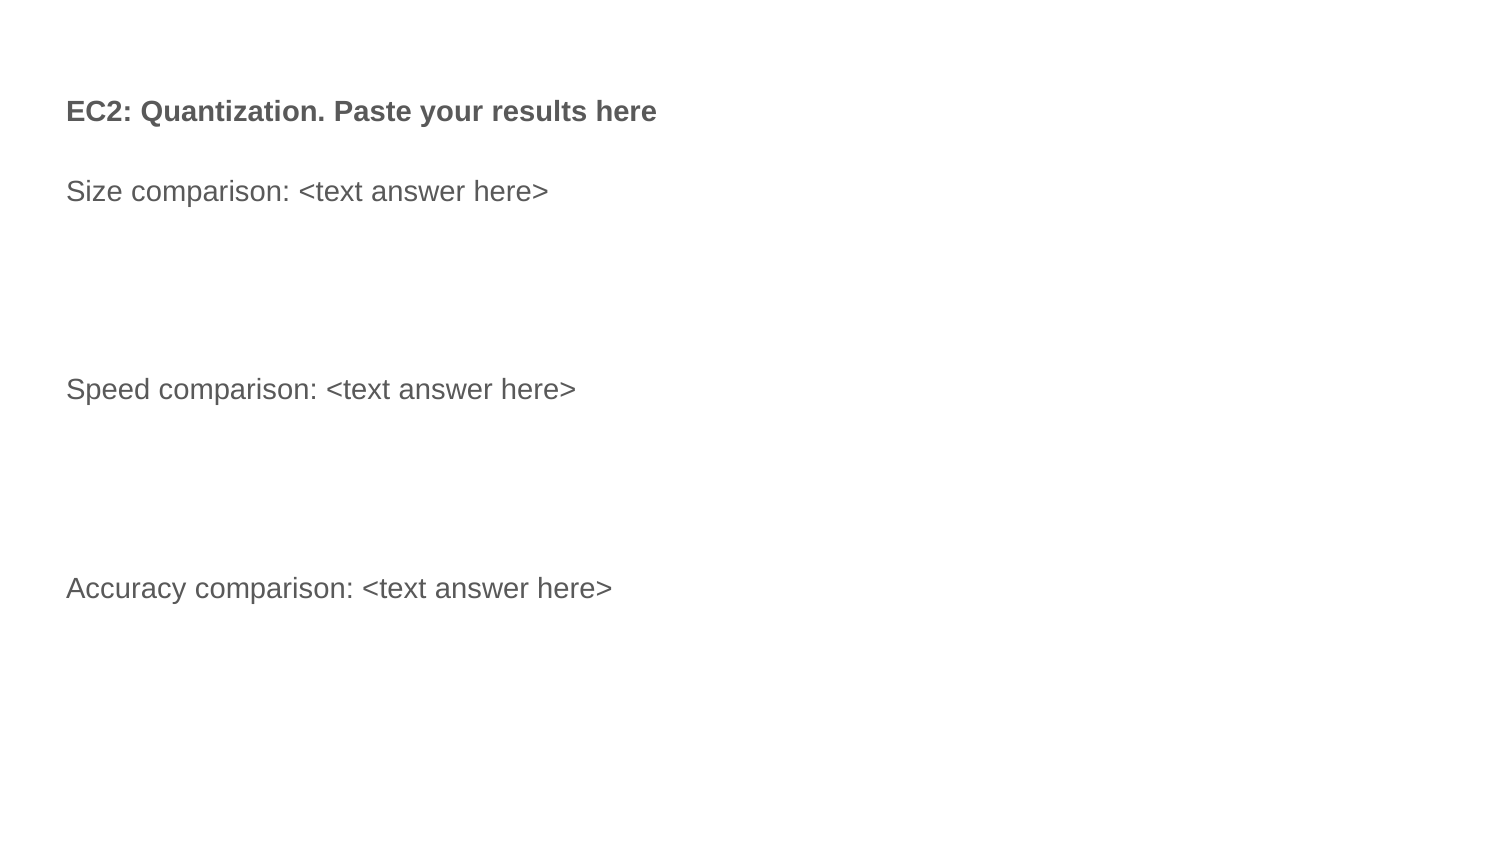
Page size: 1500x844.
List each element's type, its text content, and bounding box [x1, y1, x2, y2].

list EC2: Quantization. Paste your results here Size comparison: <text answer here> Speed comparison: <text answer here> Accuracy comparison: <text answer here> [51, 71, 1422, 750]
